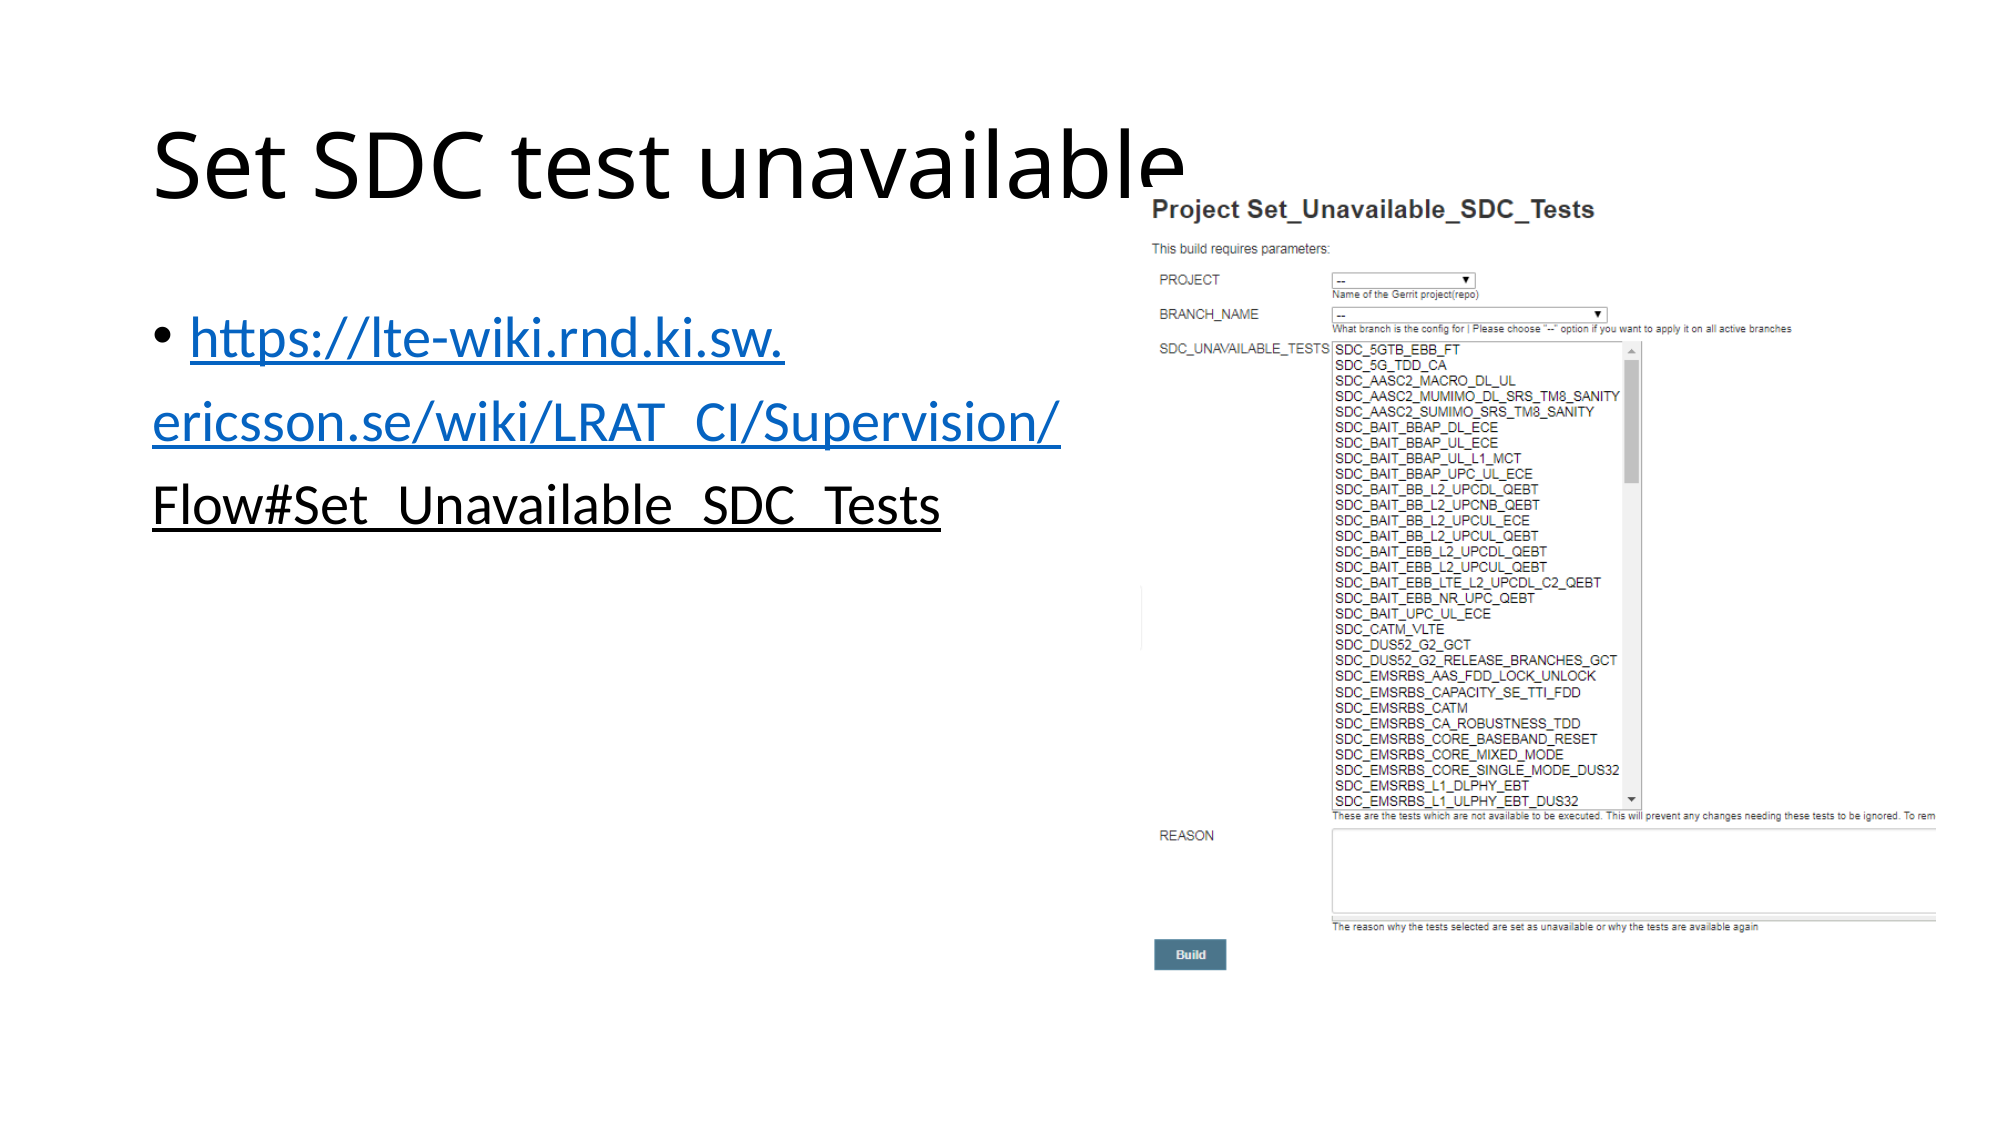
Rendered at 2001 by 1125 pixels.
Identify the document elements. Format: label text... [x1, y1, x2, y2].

list https://lte-wiki.rnd.ki.sw. ericsson.se/wiki/LRAT_CI/Supervision/ Flow#Set_Unavailable_SDC_Tests [137, 299, 1863, 1014]
title Set SDC test unavailable [137, 59, 1863, 278]
picture [1139, 187, 1936, 988]
